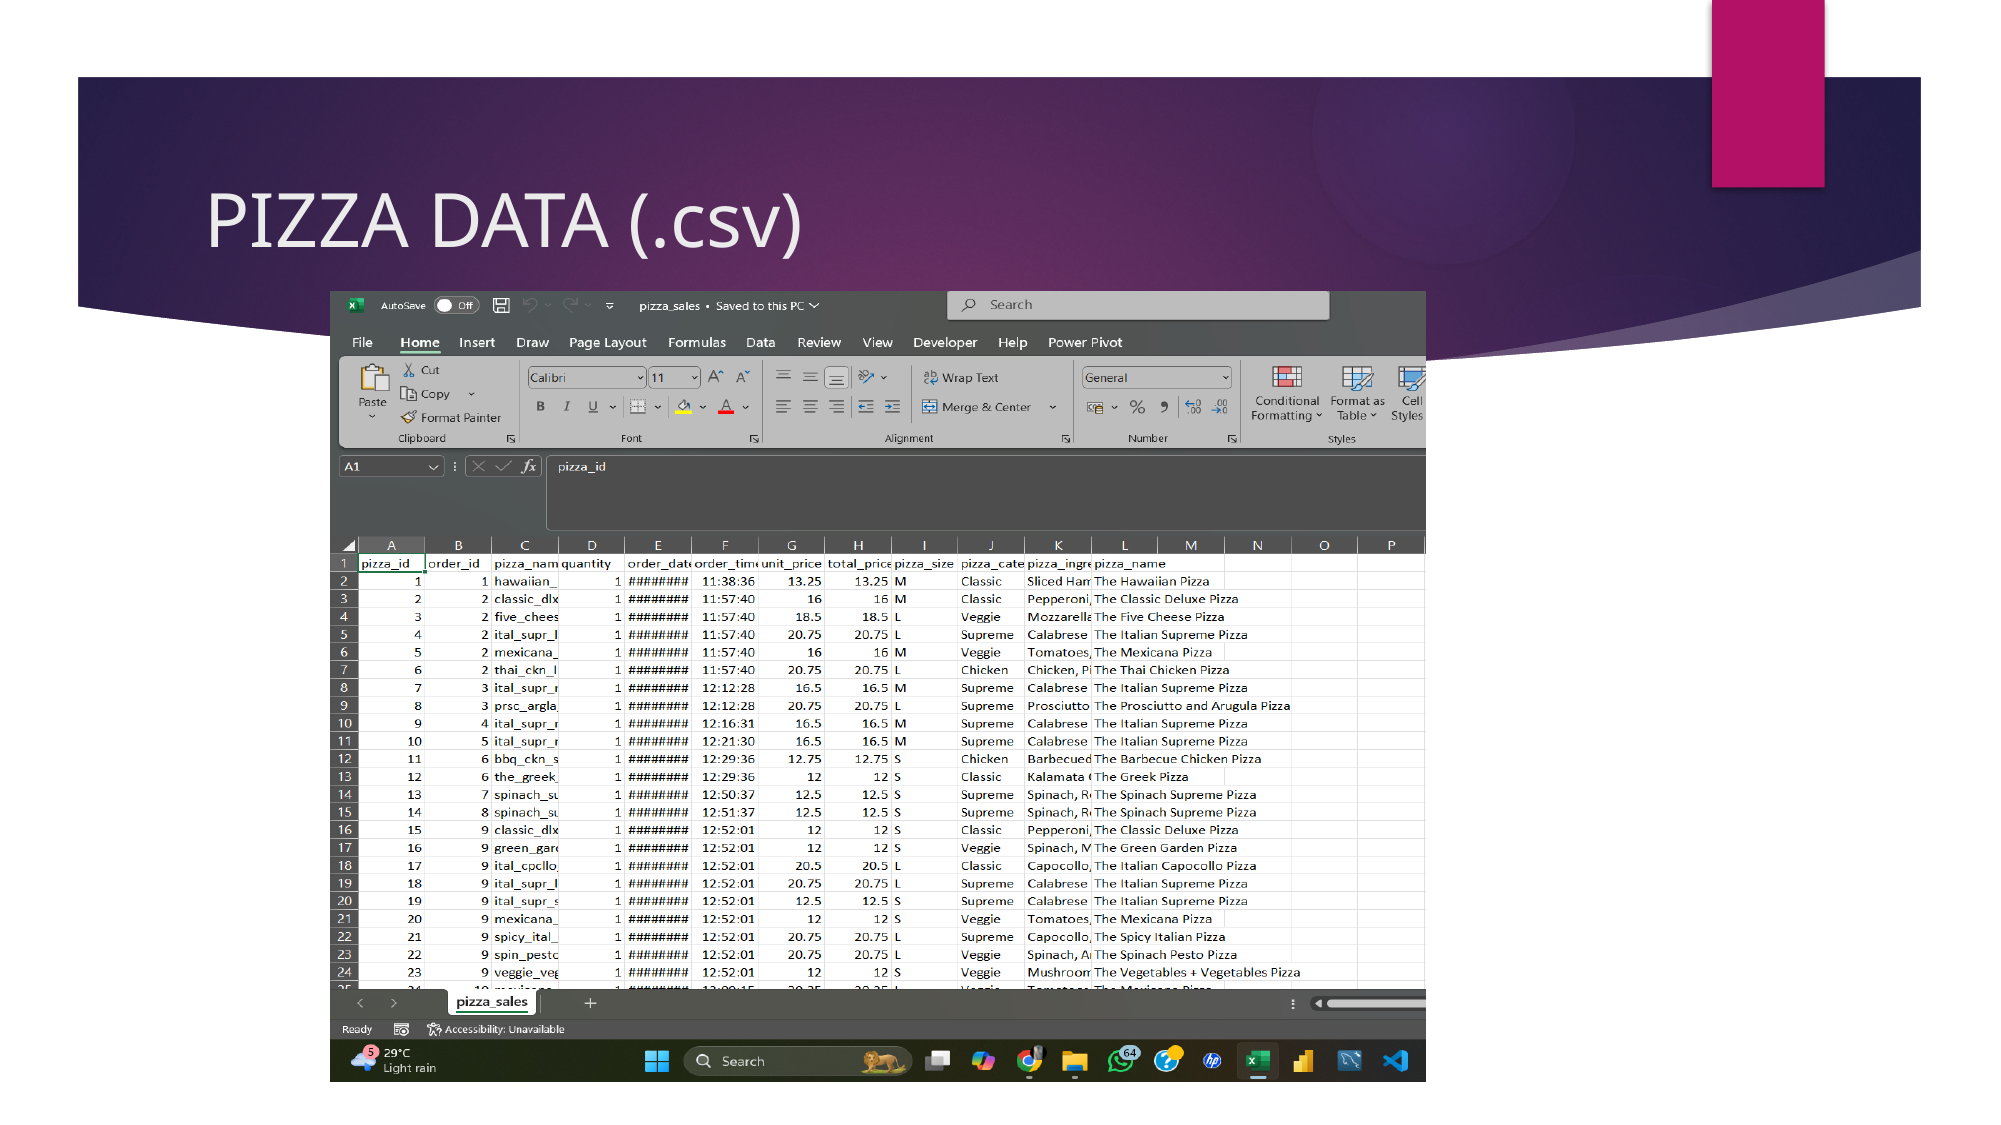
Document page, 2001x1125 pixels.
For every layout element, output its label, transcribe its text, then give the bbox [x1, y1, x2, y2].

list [330, 291, 1427, 1083]
title PIZZA DATA (.csv) [189, 159, 1627, 276]
